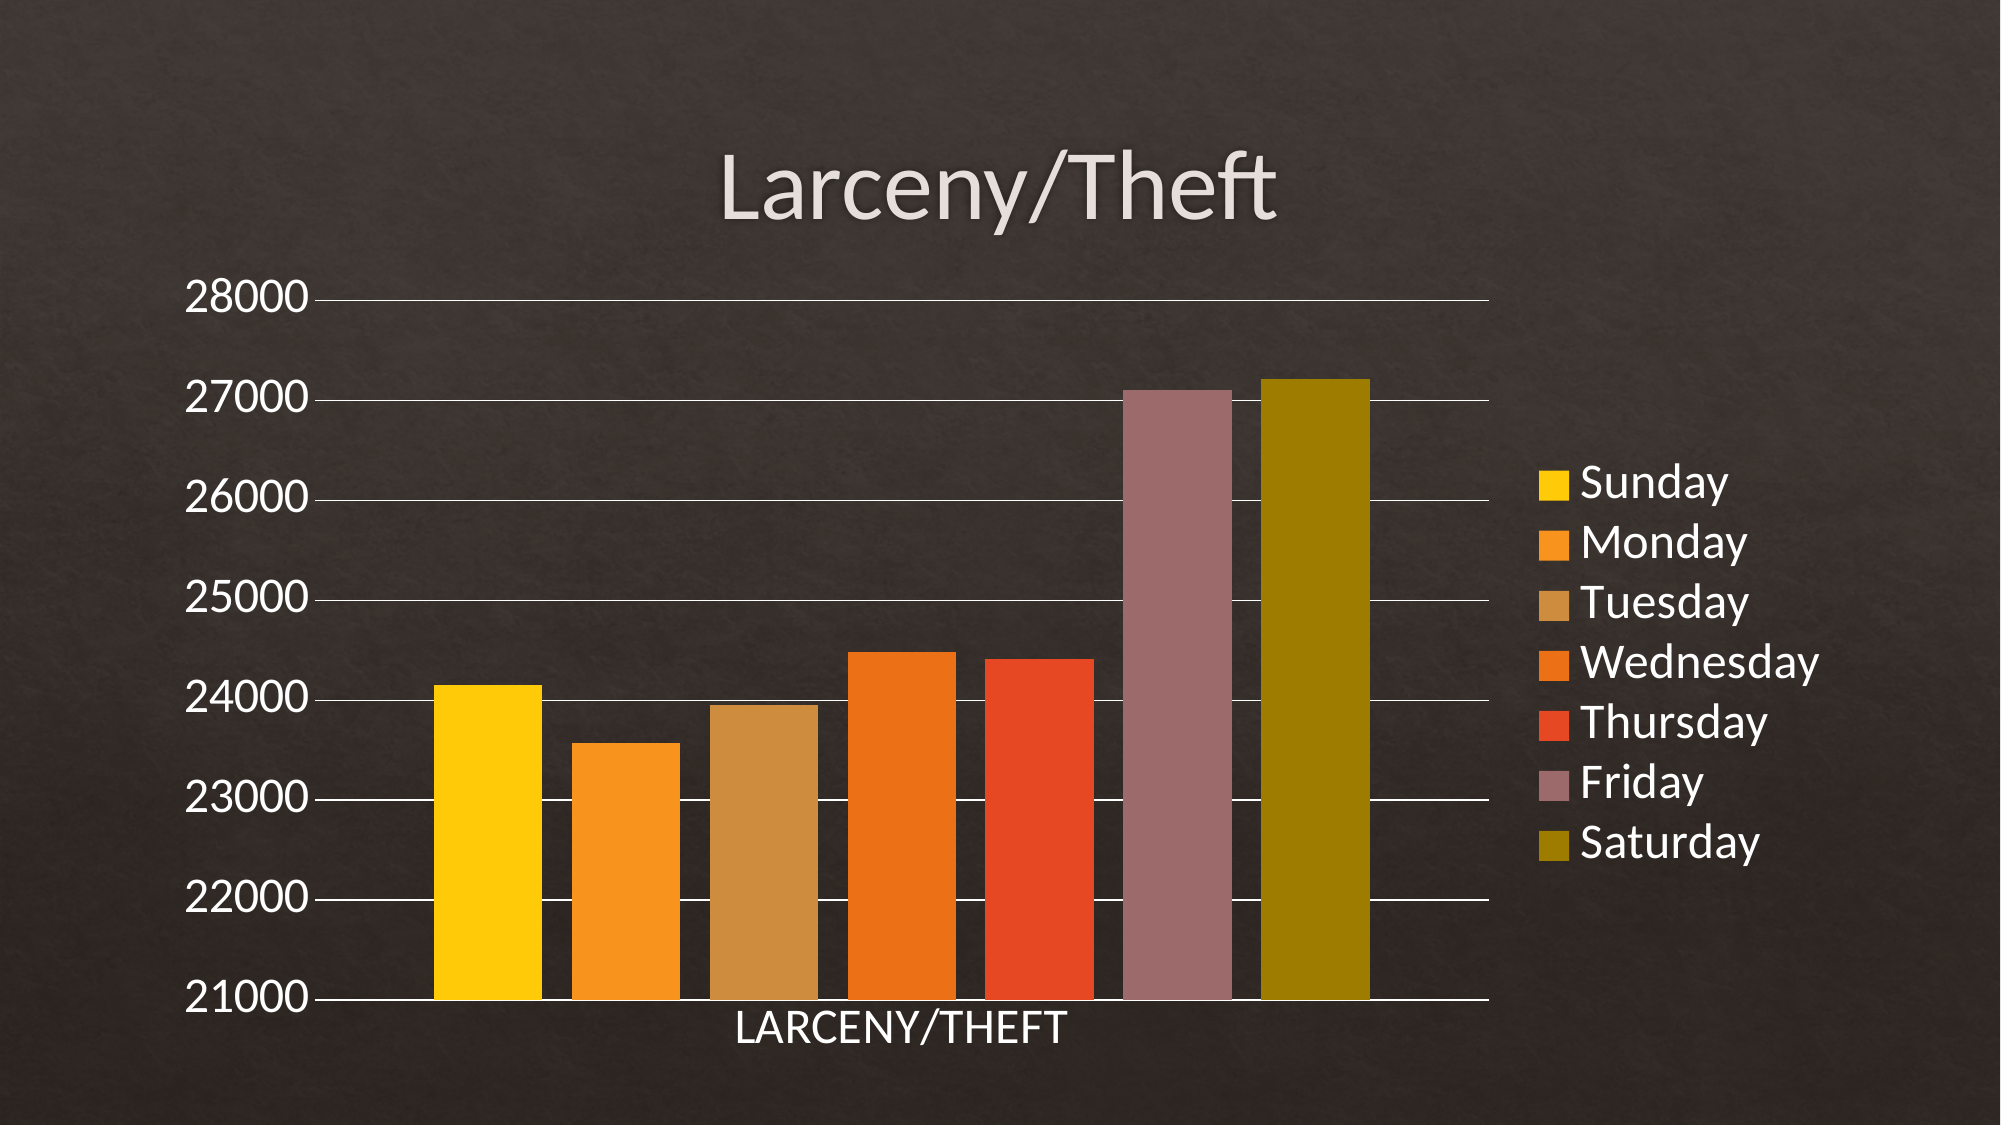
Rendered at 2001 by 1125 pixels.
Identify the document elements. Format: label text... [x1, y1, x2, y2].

chart [149, 258, 1849, 1073]
title Larceny/Theft [149, 99, 1849, 254]
